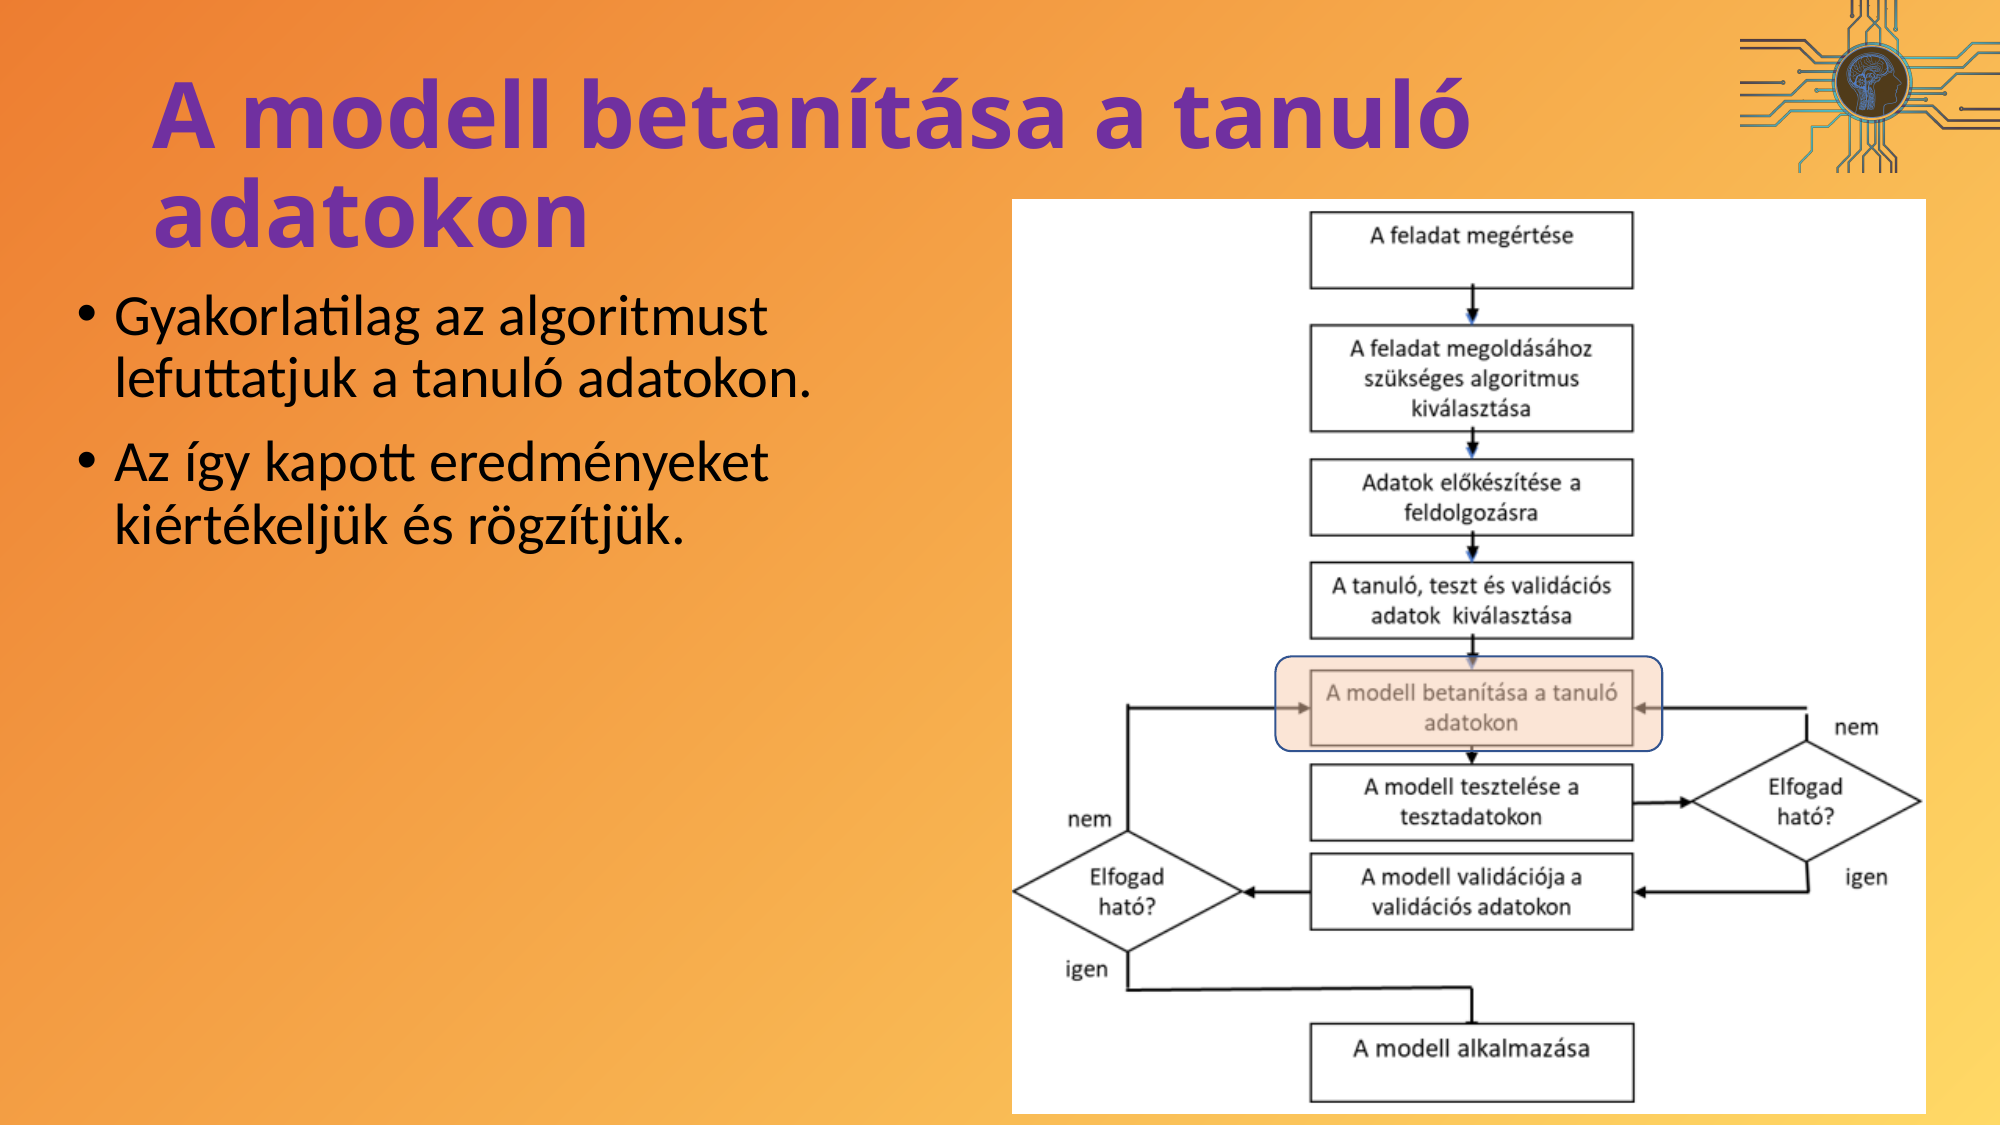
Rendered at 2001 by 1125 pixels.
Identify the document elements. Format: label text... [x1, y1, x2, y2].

title A modell betanítása a tanuló adatokon [137, 59, 1863, 278]
picture [1012, 199, 1926, 1114]
list Gyakorlatilag az algoritmust lefuttatjuk a tanuló adatokon. Az így kapott eredményeket kiértékeljük és rögzítjük. [61, 277, 912, 992]
